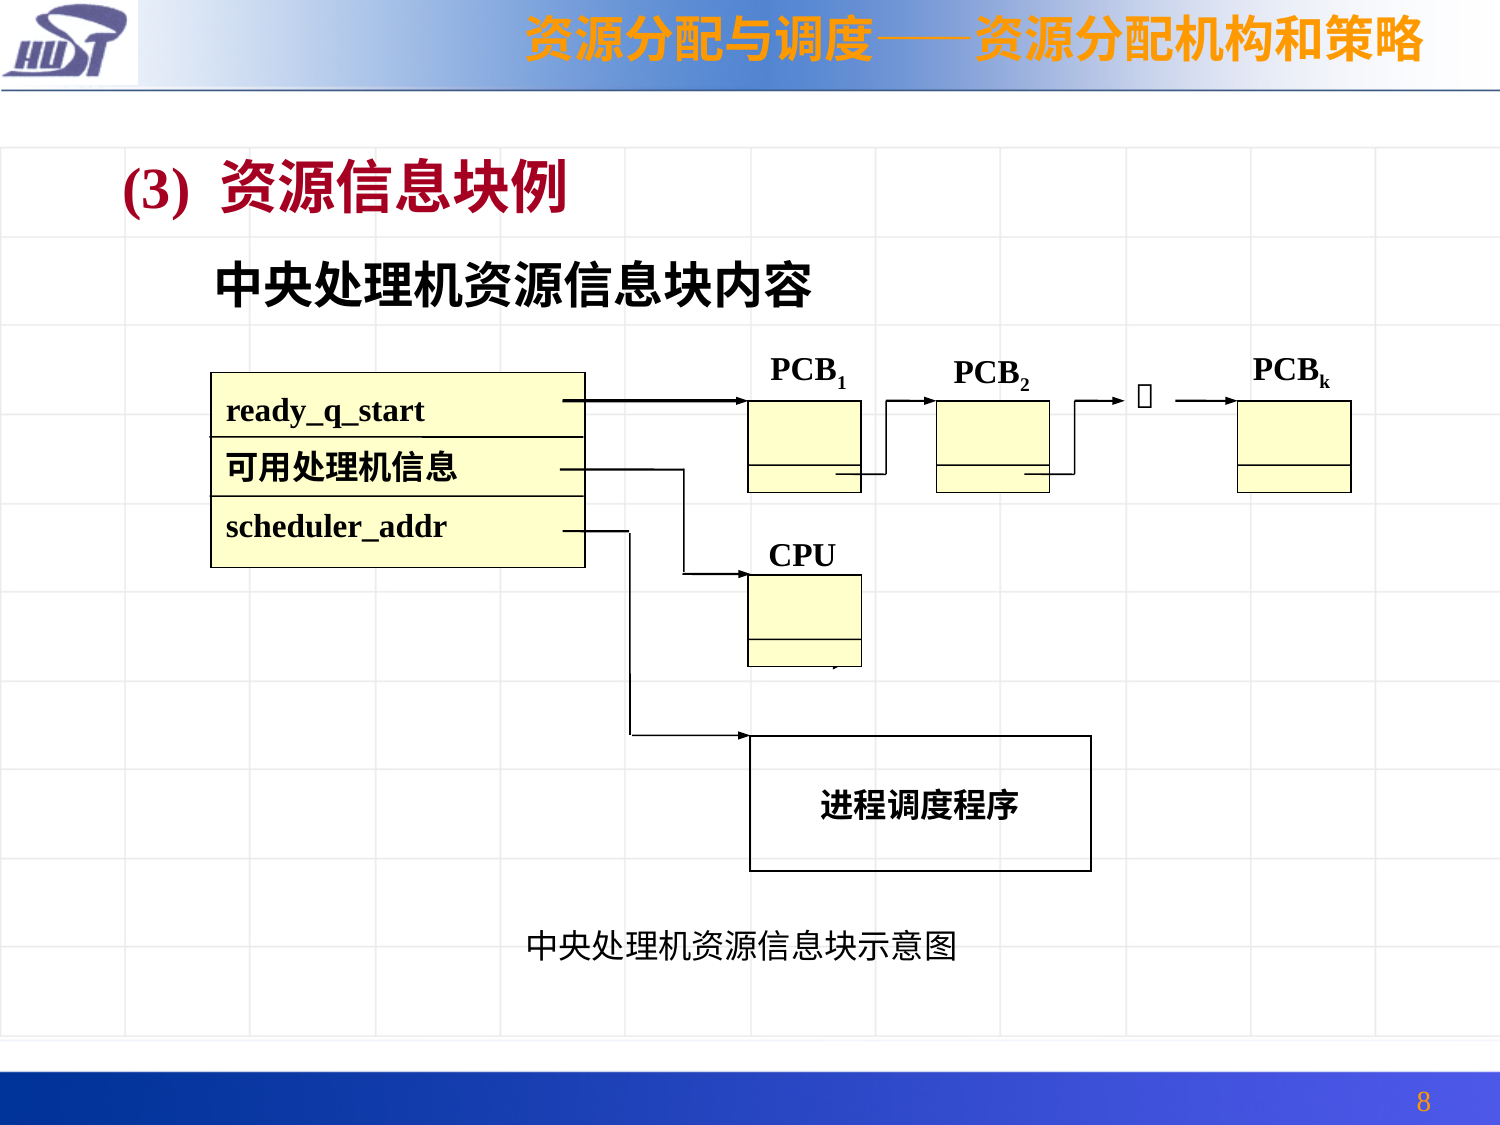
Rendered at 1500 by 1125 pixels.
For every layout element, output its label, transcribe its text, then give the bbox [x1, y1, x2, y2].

text_box 中央处理机资源信息块示意图 [510, 909, 1007, 972]
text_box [209, 339, 1356, 874]
text_box 资源分配与调度——资源分配机构和策略 [62, 6, 1440, 76]
picture [0, 0, 1500, 1125]
text_box (3) 资源信息块例 中央处理机资源信息块内容 [107, 122, 1468, 321]
text_box 8 [1393, 1067, 1455, 1125]
